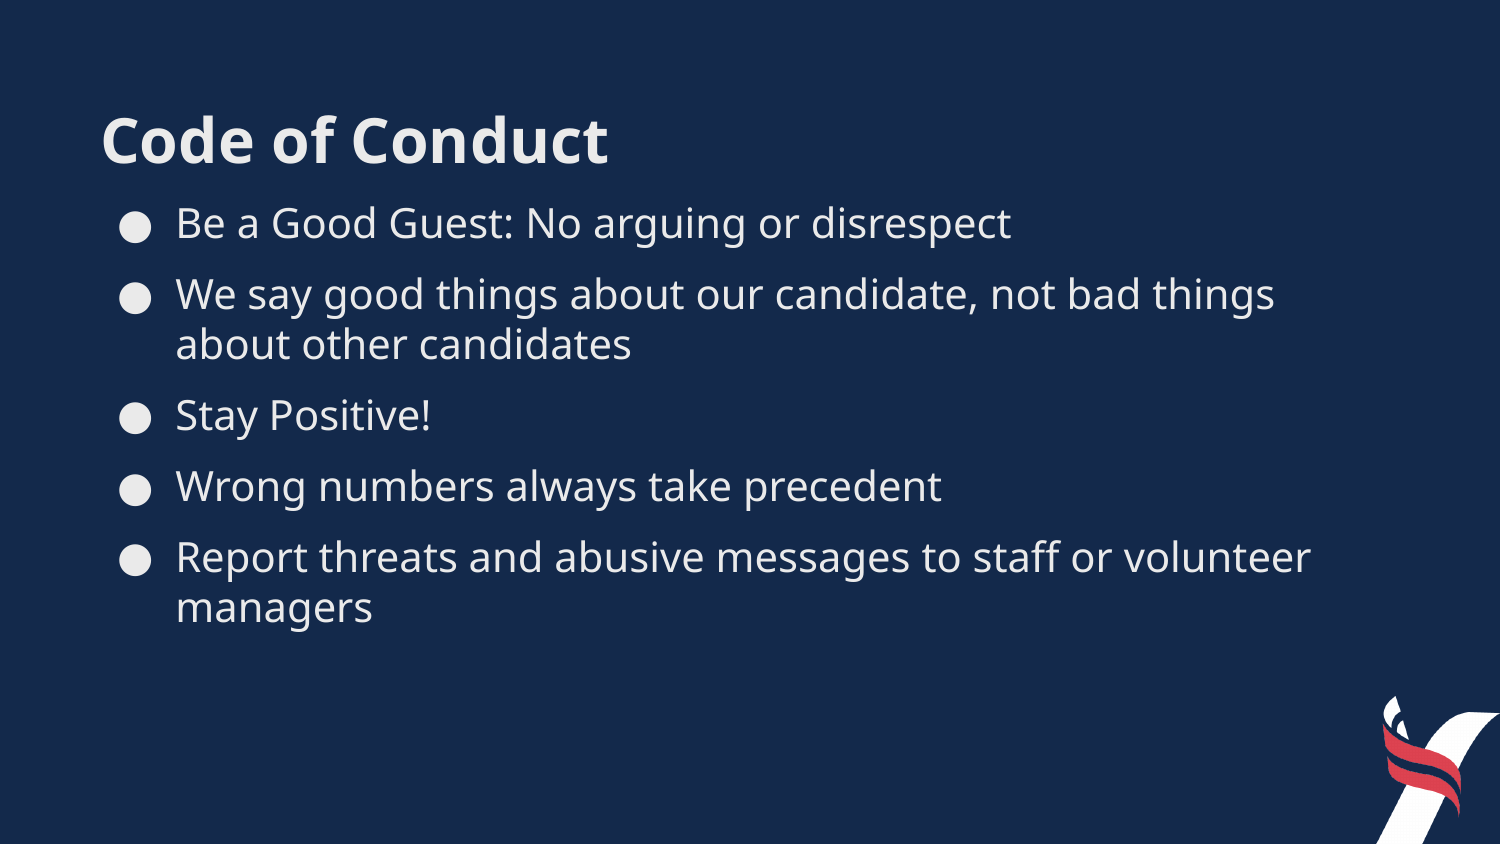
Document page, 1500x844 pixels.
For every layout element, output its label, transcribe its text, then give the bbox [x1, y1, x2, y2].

picture [1375, 696, 1500, 844]
title Code of Conduct Be a Good Guest: No arguing or disrespect We say good things about our candidate, not bad things about other candidates Stay Positive! Wrong numbers always take precedent Report threats and abusive messages to staff or volunteer managers [85, 86, 1377, 758]
